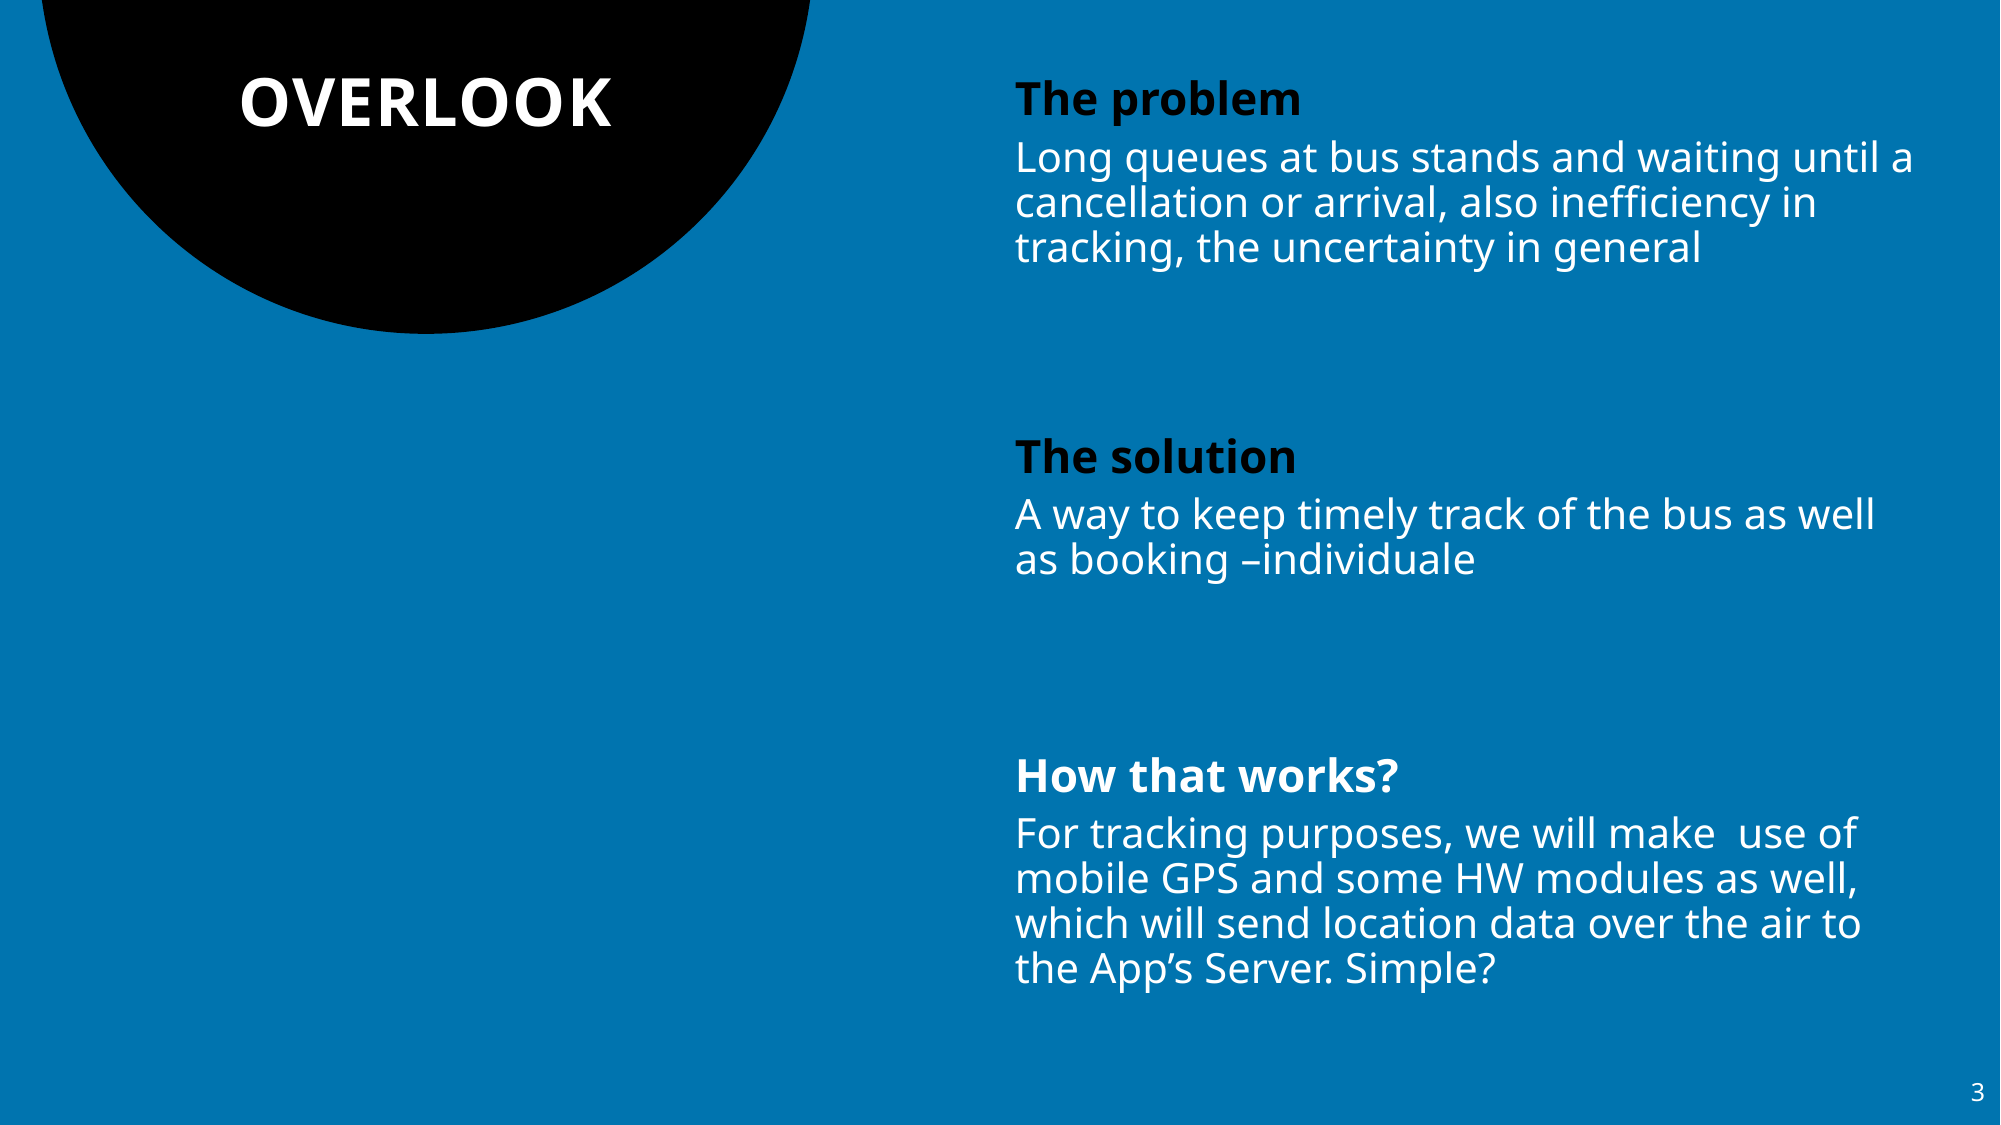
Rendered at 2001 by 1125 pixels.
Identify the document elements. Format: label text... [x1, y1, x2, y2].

text_box [761, 0, 812, 144]
slide_number 3 [1914, 1063, 2000, 1124]
list The problem Long queues at bus stands and waiting until a cancellation or arrival, also inefficiency in tracking, the uncertainty in general [999, 68, 1931, 281]
text_box [40, 0, 91, 144]
text_box How that works? For tracking purposes, we will make use of mobile GPS and some HW modules as well, which will send location data over the air to the App’s Server. Simple? [999, 745, 1931, 1000]
text_box [153, 223, 699, 335]
title OVERLOOK [91, 0, 761, 223]
list The solution A way to keep timely track of the bus as well as booking –individuale [999, 426, 1931, 593]
